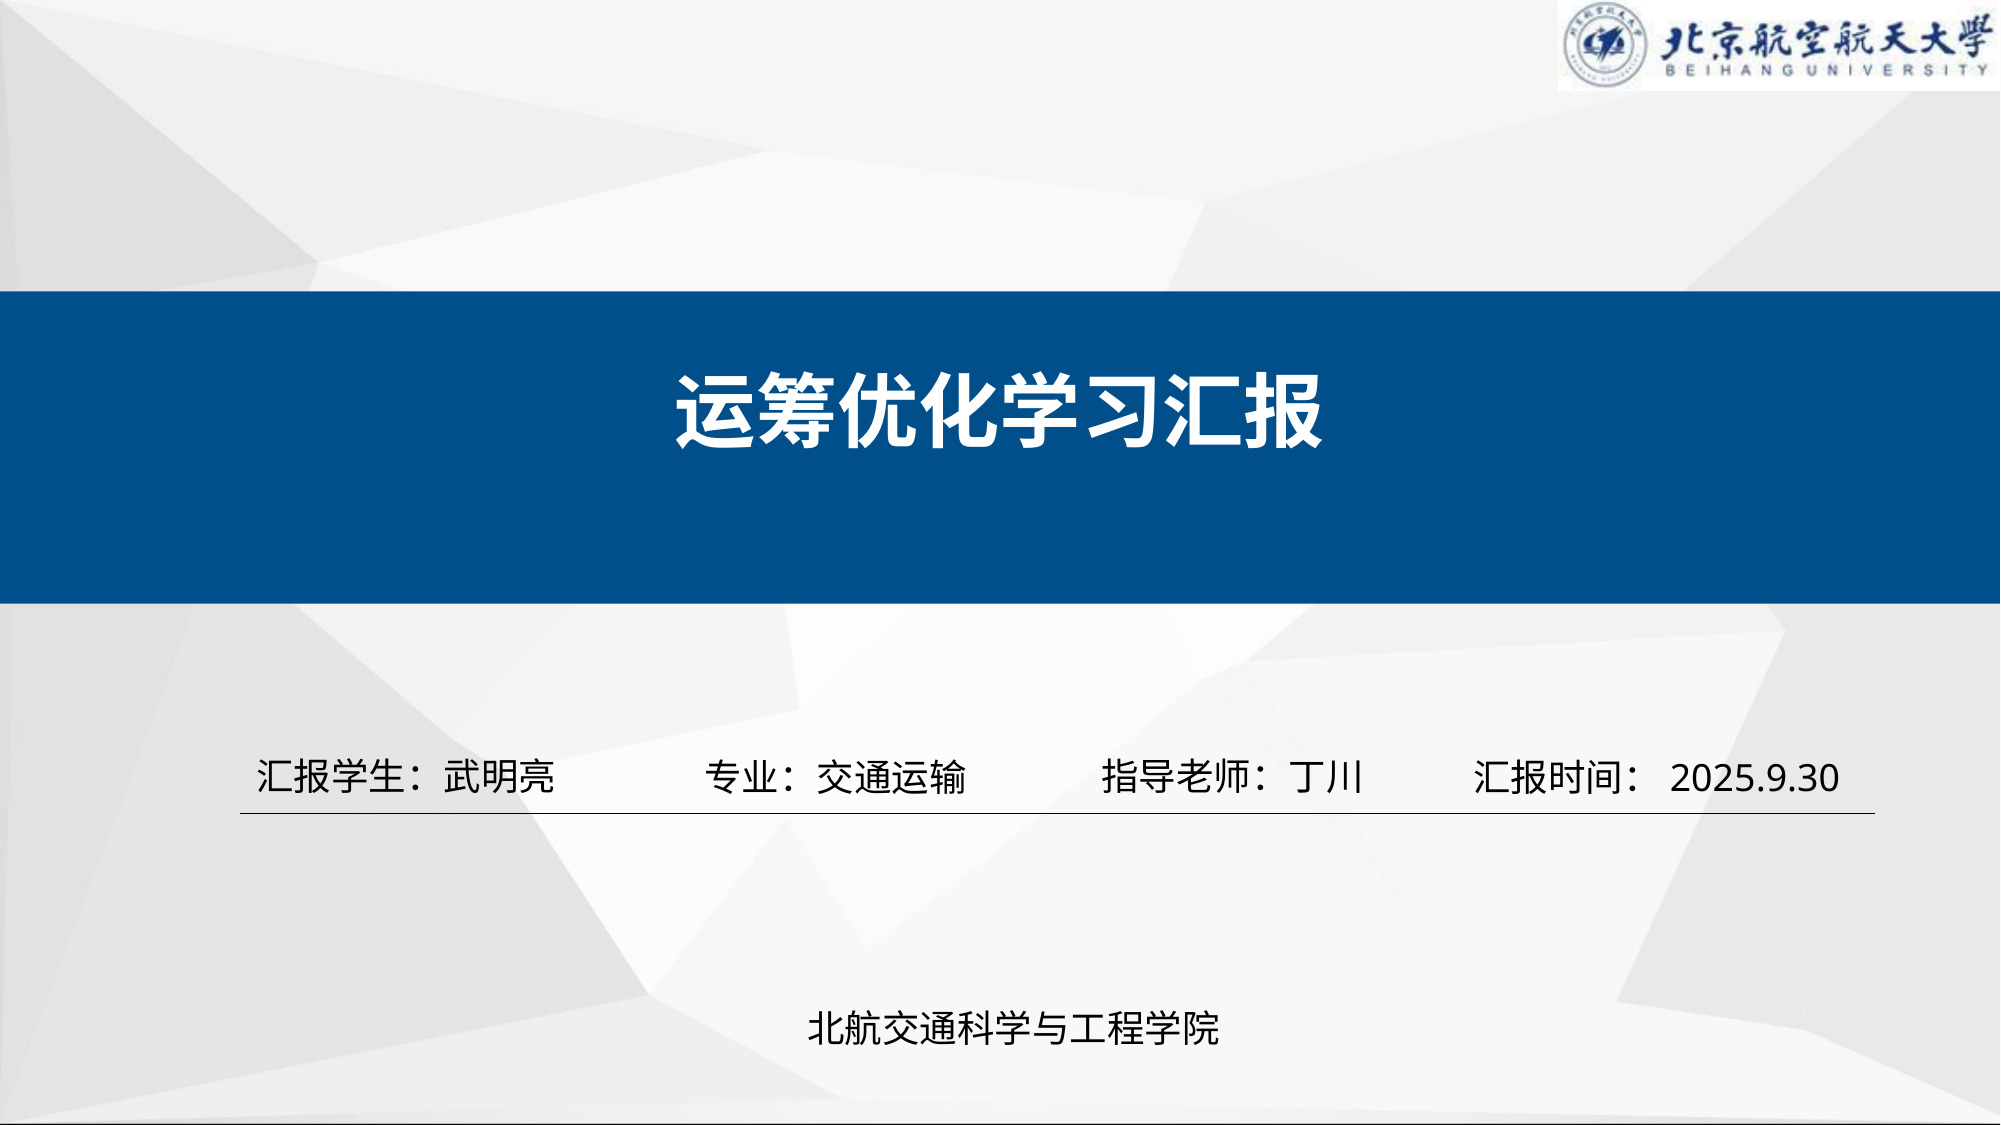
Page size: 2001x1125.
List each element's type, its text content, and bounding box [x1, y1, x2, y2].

text_box 汇报时间：2025.9.30 [1458, 746, 1855, 806]
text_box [0, 291, 2000, 604]
text_box 专业：交通运输 [689, 746, 982, 806]
text_box 北航交通科学与工程学院 [792, 997, 1235, 1058]
text_box 指导老师：丁川 [1086, 745, 1379, 805]
picture [0, 0, 2001, 1125]
text_box 汇报学生：武明亮 [241, 745, 571, 805]
